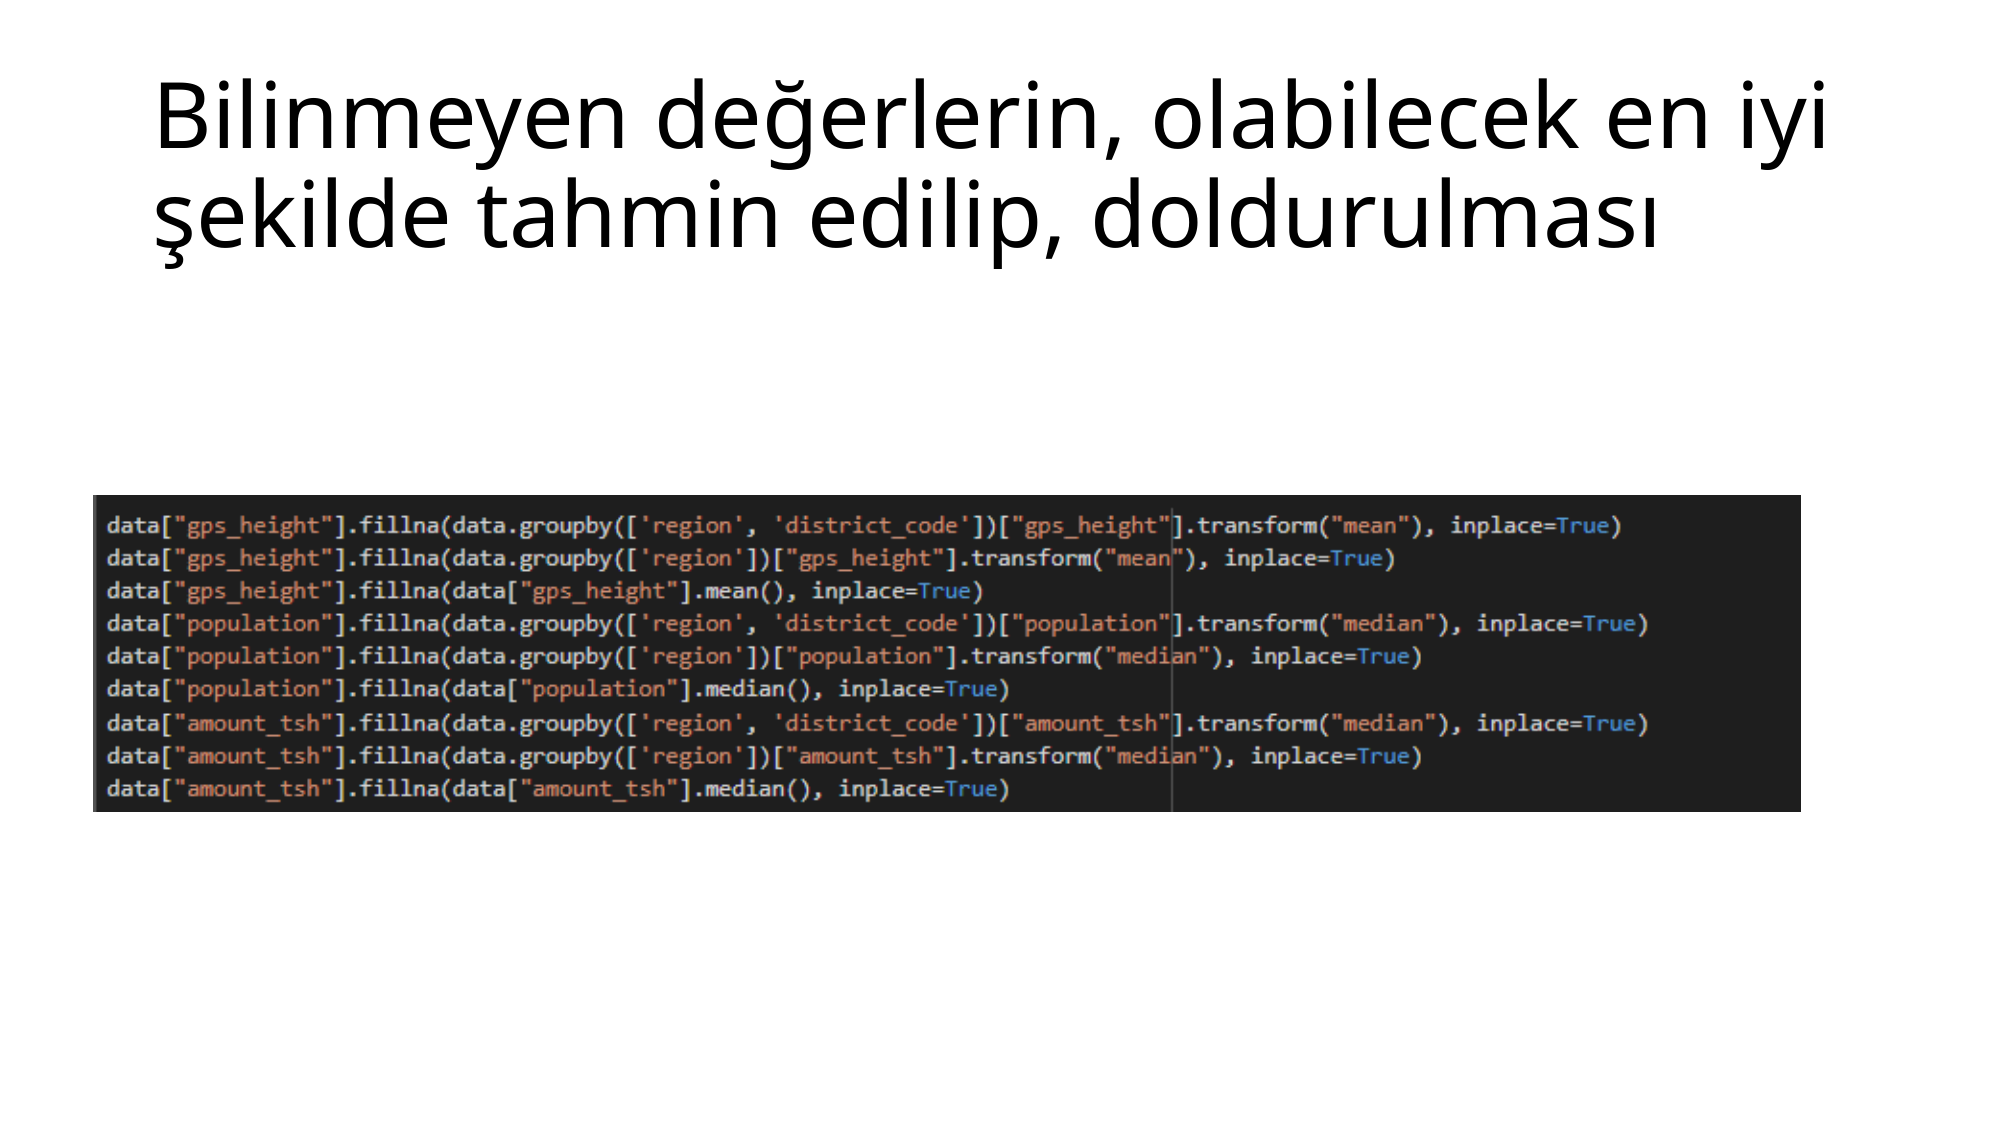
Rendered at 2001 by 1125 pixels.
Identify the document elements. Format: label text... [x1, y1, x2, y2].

title Bilinmeyen değerlerin, olabilecek en iyi şekilde tahmin edilip, doldurulması [137, 59, 1863, 278]
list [92, 495, 1801, 812]
